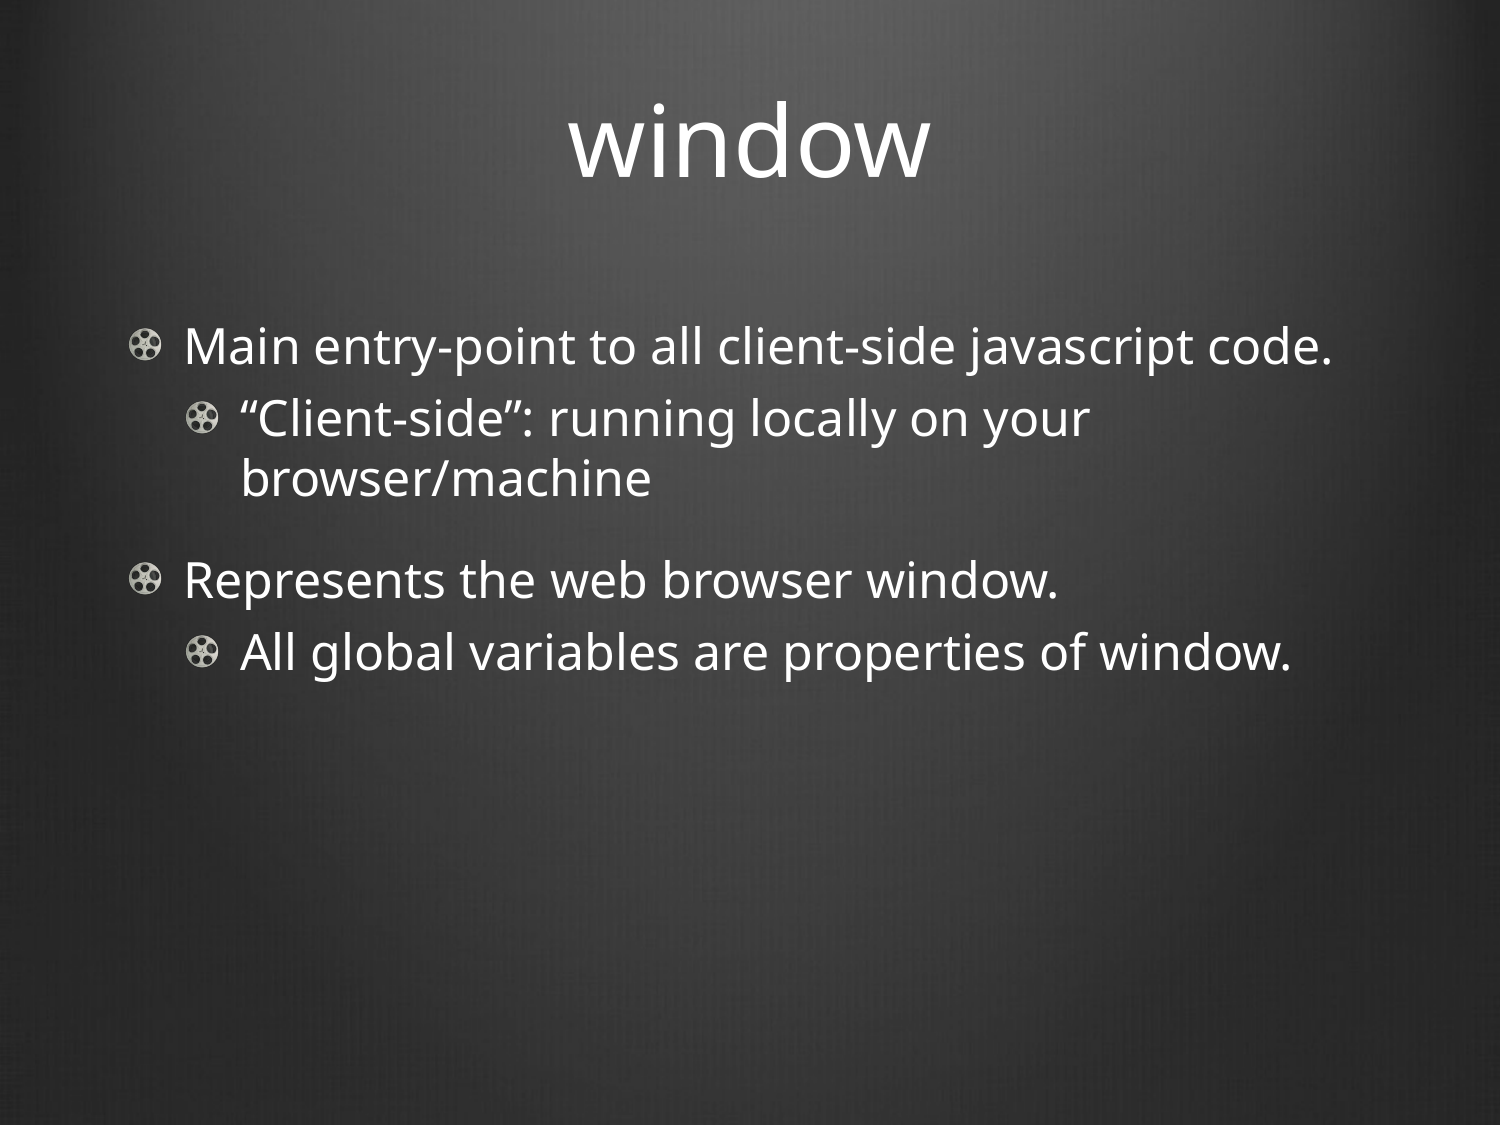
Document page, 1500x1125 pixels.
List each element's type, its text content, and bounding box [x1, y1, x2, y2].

title window [112, 19, 1388, 255]
list Main entry-point to all client-side javascript code. “Client-side”: running locally on your browser/machine Represents the web browser window. All global variables are properties of window. [112, 306, 1388, 1005]
picture [184, 633, 220, 669]
picture [184, 399, 220, 435]
picture [127, 326, 163, 362]
picture [127, 560, 163, 596]
